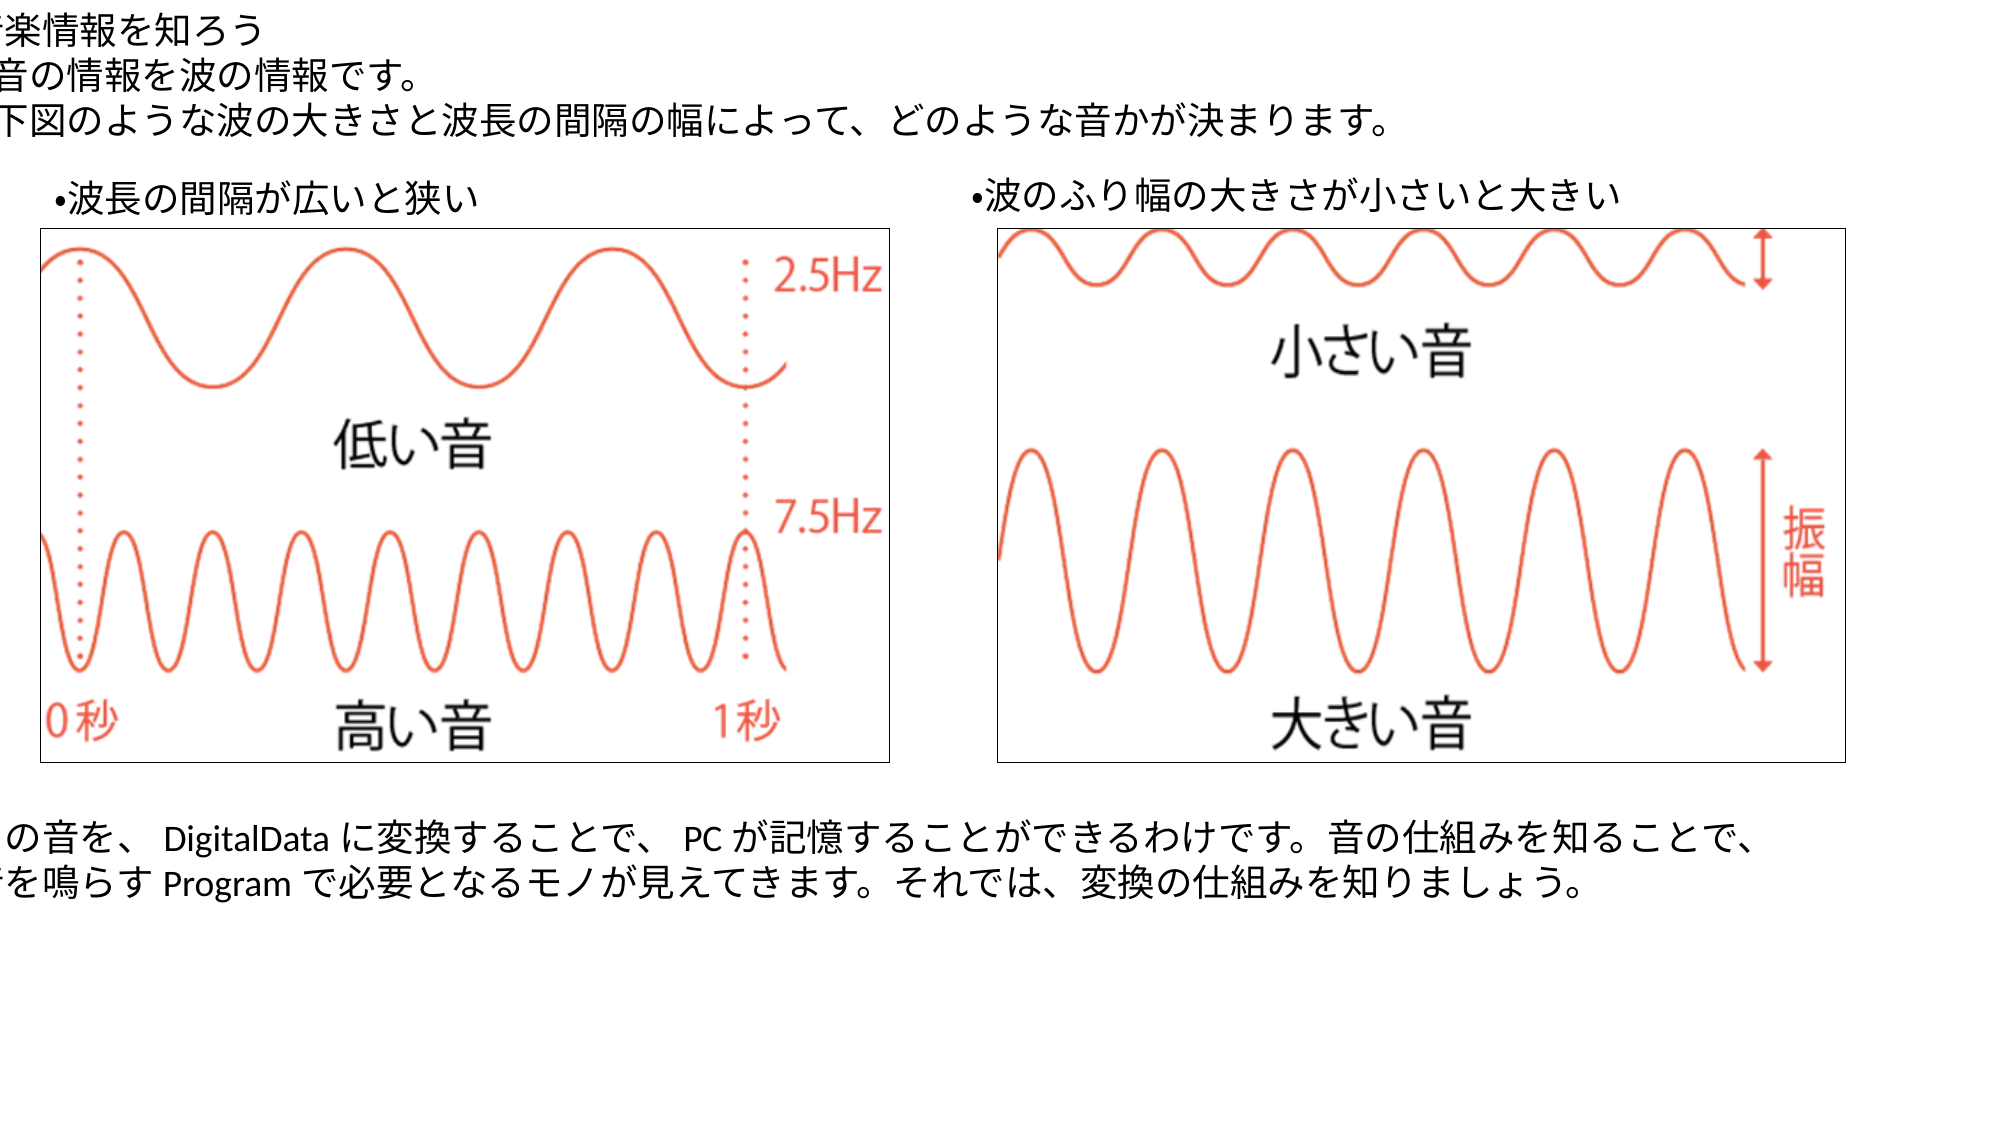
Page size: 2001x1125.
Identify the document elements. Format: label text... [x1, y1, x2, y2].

text_box ・波長の間隔が広いと狭い [39, 168, 495, 228]
text_box この音を、DigitalDataに変換することで、PCが記憶することができるわけです。音の仕組みを知ることで、 音を鳴らすProgramで必要となるモノが見えてきます。それでは、変換の仕組みを知りましょう。 [0, 806, 1790, 911]
text_box ・波のふり幅の大きさが小さいと大きい [956, 164, 1637, 225]
picture [40, 228, 890, 763]
picture [997, 228, 1846, 763]
text_box ・音楽情報を知ろう 音の情報を波の情報です。 下図のような波の大きさと波長の間隔の幅によって、どのような音かが決まります。 [0, 0, 1424, 150]
